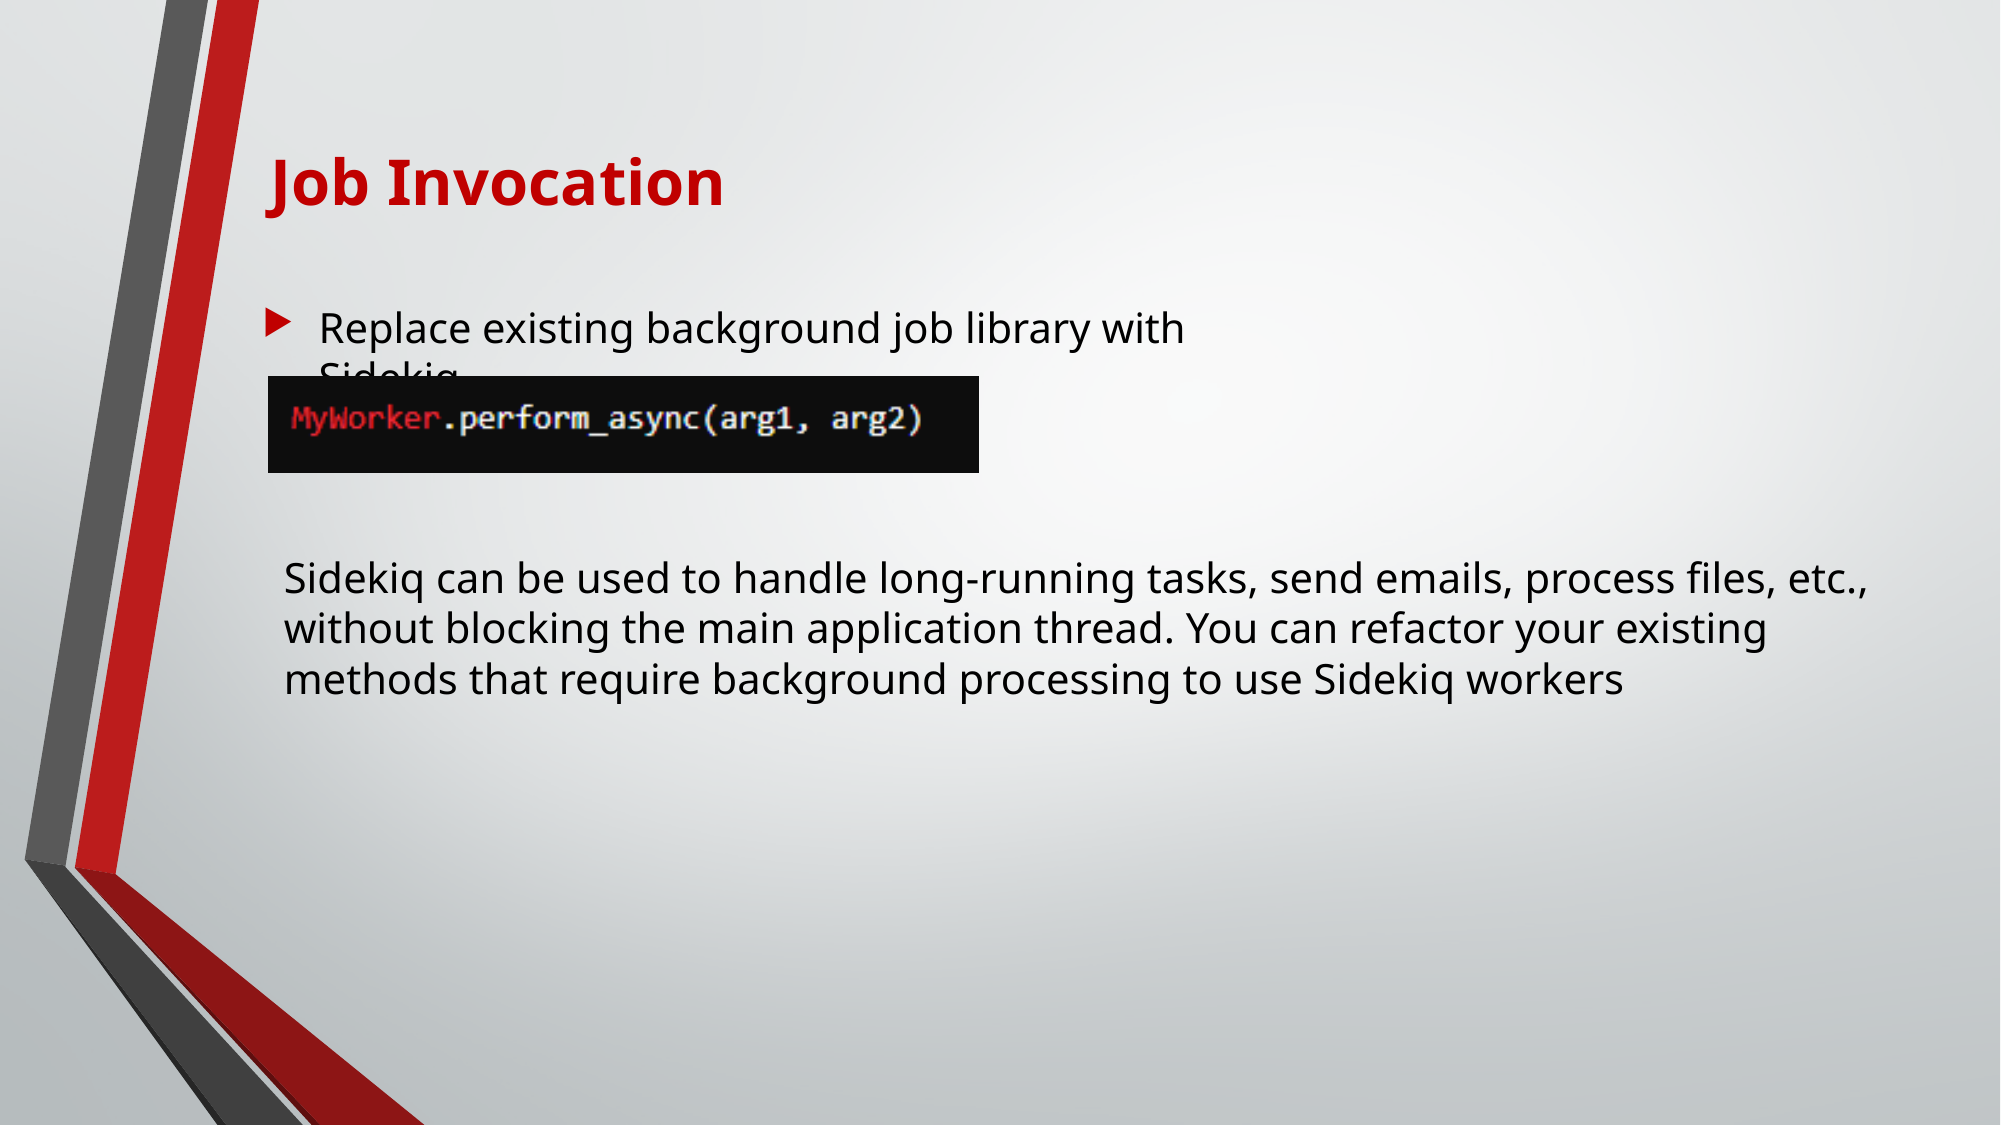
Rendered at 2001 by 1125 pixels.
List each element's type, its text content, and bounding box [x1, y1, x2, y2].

picture [268, 376, 980, 474]
title Job Invocation [247, 134, 750, 227]
text_box Sidekiq can be used to handle long-running tasks, send emails, process files, etc., without blocking the main application thread. You can refactor your existing methods that require background processing to use Sidekiq workers [268, 544, 1946, 710]
text_box Replace existing background job library with Sidekiq [247, 294, 1246, 410]
